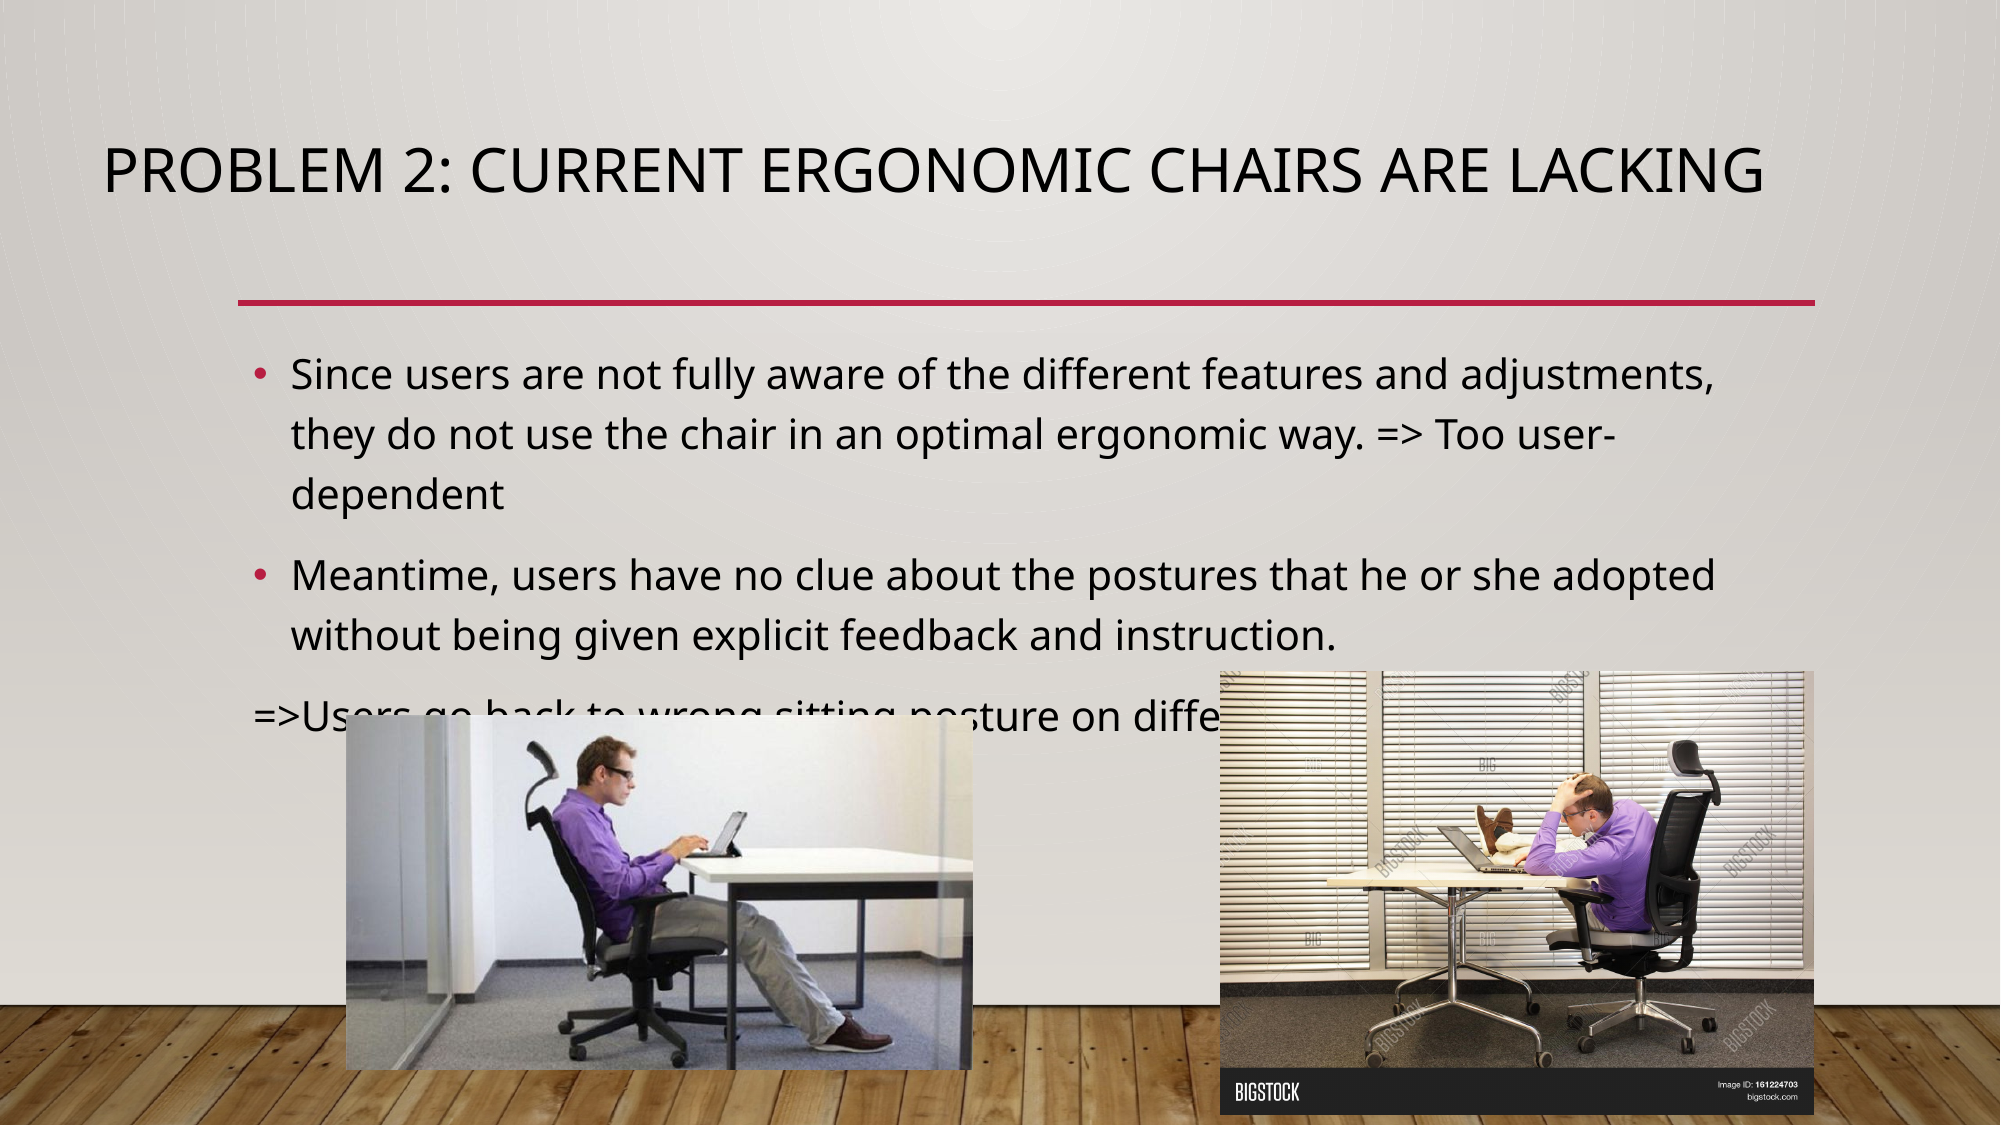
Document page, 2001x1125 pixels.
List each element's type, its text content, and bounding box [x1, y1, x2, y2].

picture [0, 671, 2000, 1125]
list Since users are not fully aware of the different features and adjustments, they do not use the chair in an optimal ergonomic way. => Too user-dependent Meantime, users have no clue about the postures that he or she adopted without being given explicit feedback and instruction. =>Users go back to wrong sitting posture on different chair. [238, 330, 1814, 774]
title Problem 2: Current ergonomic chairs are lacking [87, 131, 1814, 305]
